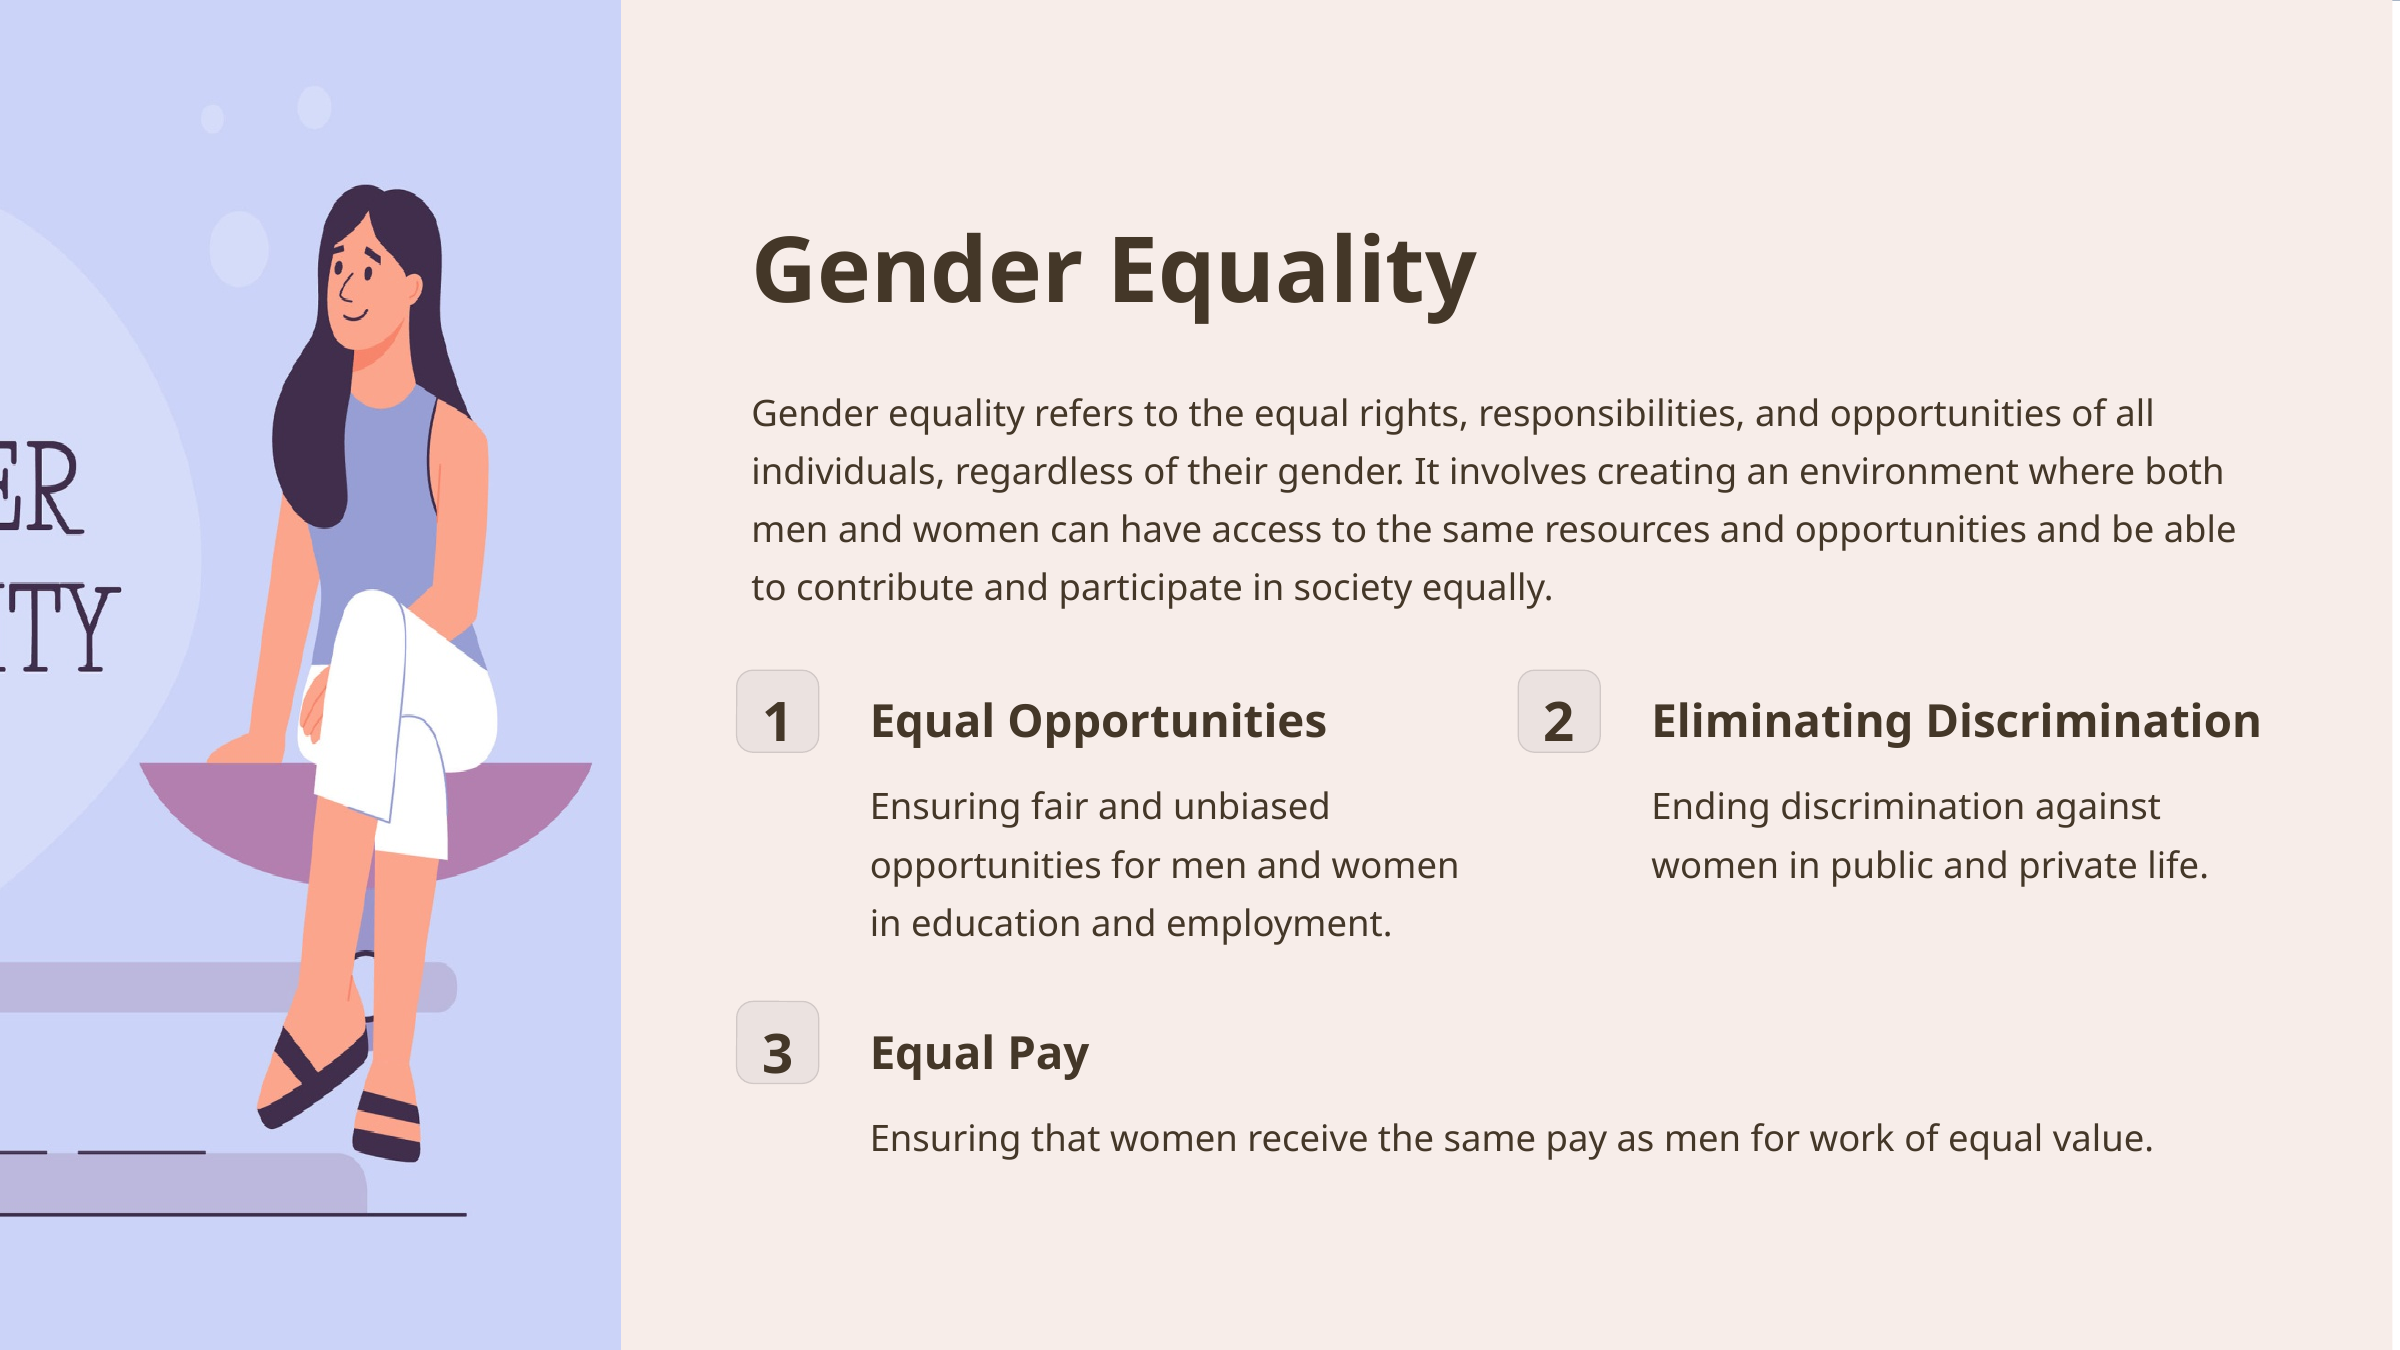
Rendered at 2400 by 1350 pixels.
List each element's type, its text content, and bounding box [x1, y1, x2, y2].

text_box 3 [764, 1008, 791, 1077]
text_box [736, 1001, 819, 1084]
text_box [1518, 670, 1601, 753]
text_box Ending discrimination against women in public and private life. [1636, 761, 2264, 879]
text_box [626, 0, 2393, 1350]
text_box 1 [767, 677, 788, 746]
text_box Gender Equality [736, 198, 1648, 313]
text_box Eliminating Discrimination [1636, 682, 2172, 740]
text_box [736, 670, 819, 753]
picture [0, 0, 621, 1350]
text_box 2 [1545, 677, 1574, 746]
text_box Equal Pay [855, 1013, 1311, 1071]
text_box Gender equality refers to the equal rights, responsibilities, and opportunities of all individuals, regardless of their gender. It involves creating an environment where both men and women can have access to the same resources and opportunities and be able to contribute and participate in society equally. [736, 367, 2264, 601]
text_box Ensuring fair and unbiased opportunities for men and women in education and employment. [855, 761, 1482, 937]
text_box Ensuring that women receive the same pay as men for work of equal value. [855, 1092, 2264, 1151]
text_box Equal Opportunities [855, 682, 1311, 740]
